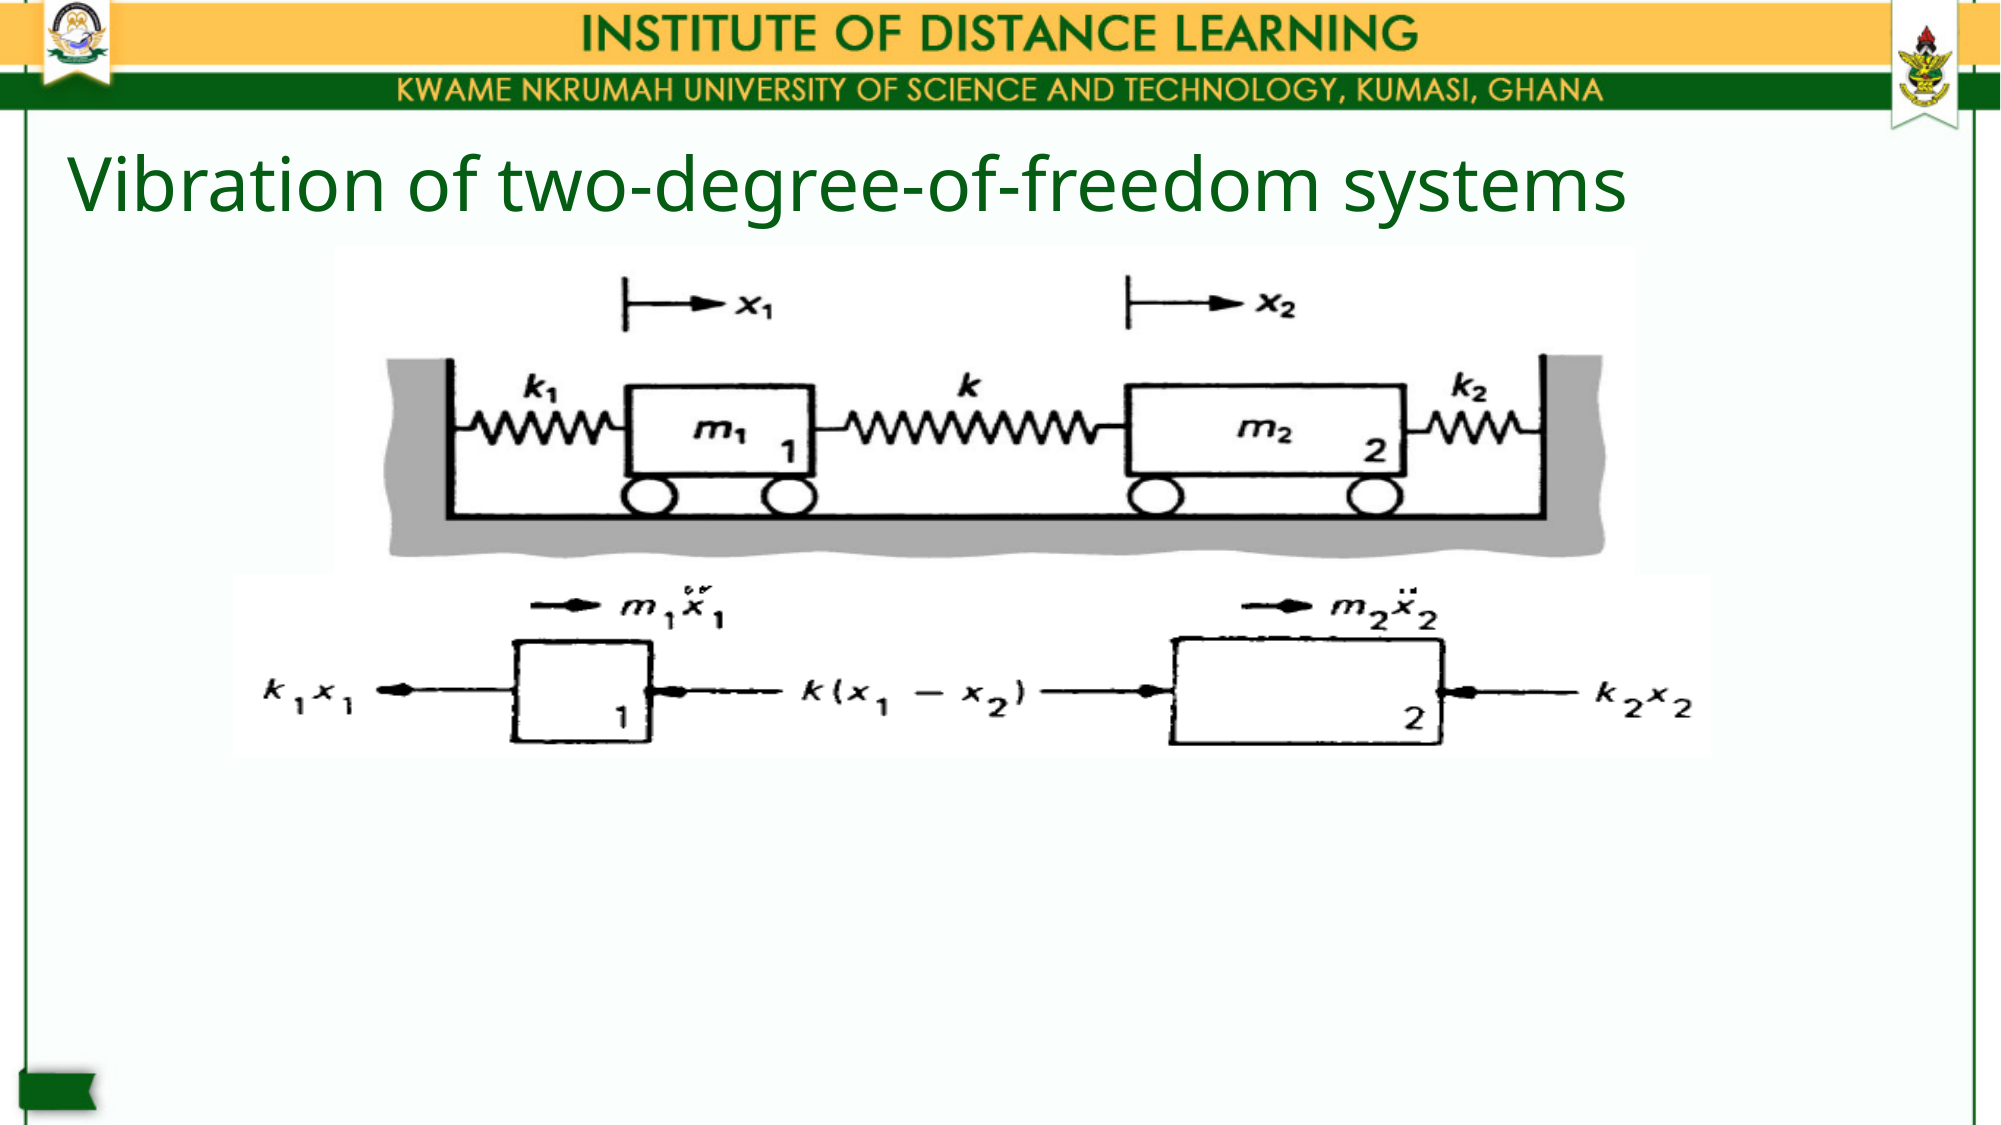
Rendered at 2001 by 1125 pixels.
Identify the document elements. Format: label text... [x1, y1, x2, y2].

picture [0, 0, 2001, 1125]
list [233, 575, 1711, 757]
title Vibration of two-degree-of-freedom systems [52, 137, 2000, 238]
